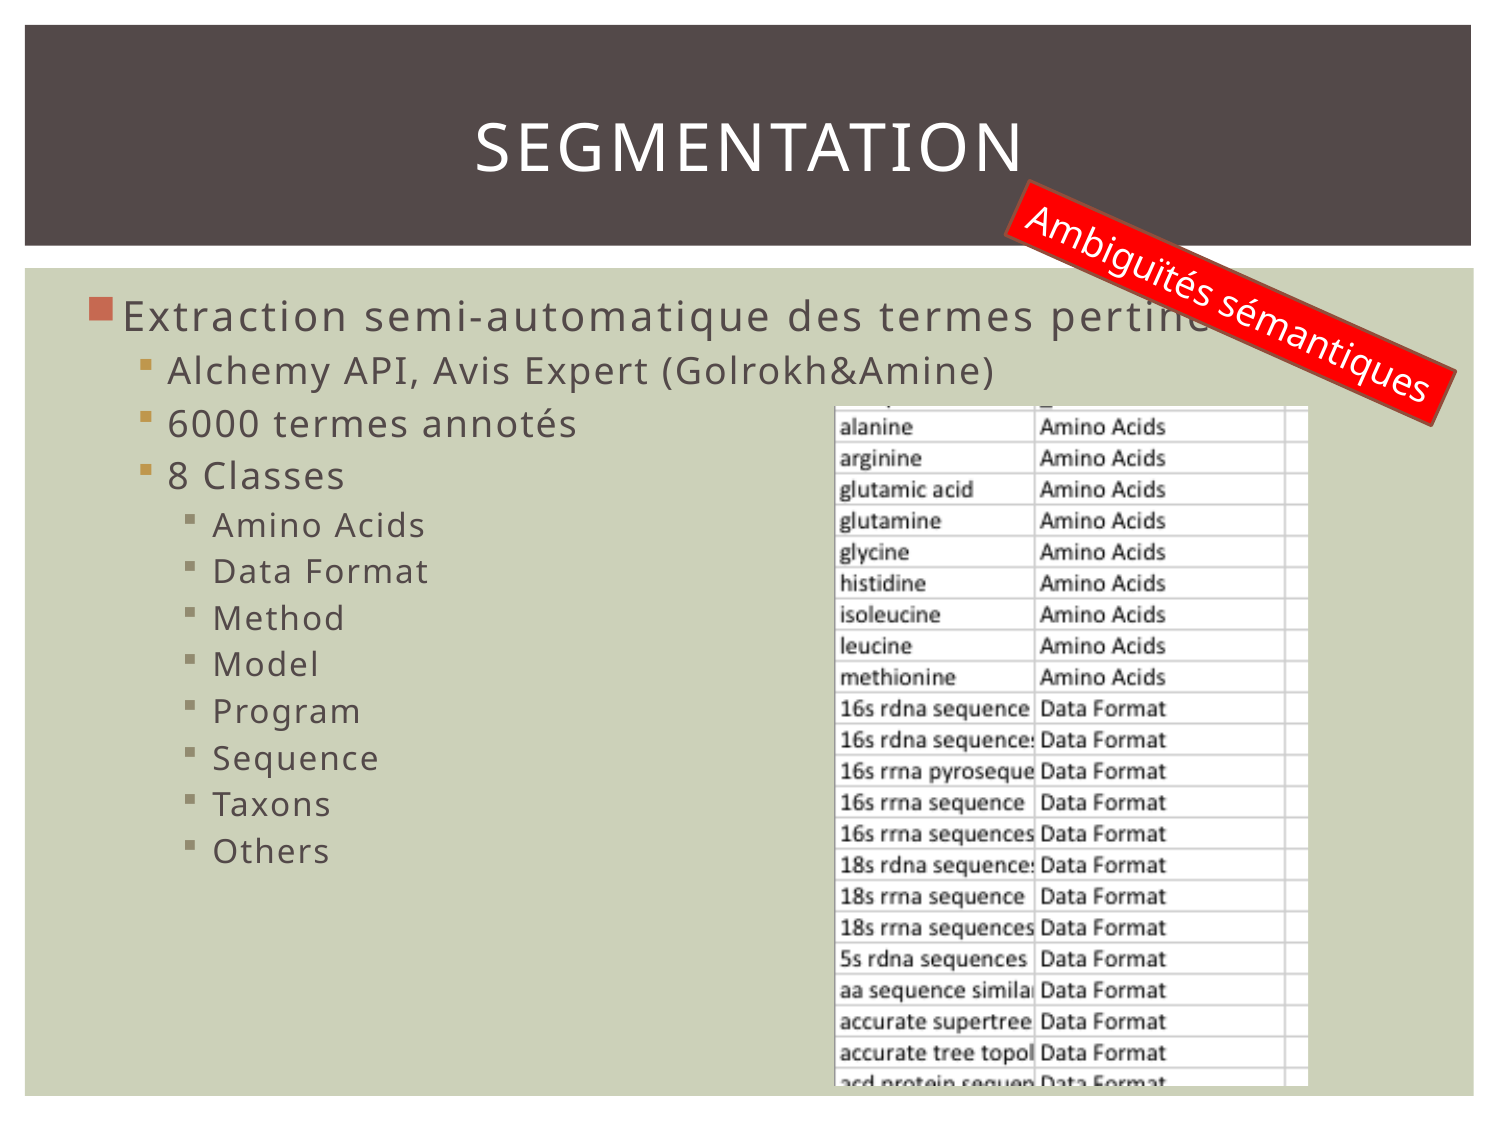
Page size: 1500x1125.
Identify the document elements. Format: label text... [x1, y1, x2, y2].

list Extraction semi-automatique des termes pertinents Alchemy API, Avis Expert (Golrokh&Amine) 6000 termes annotés 8 Classes Amino Acids Data Format Method Model Program Sequence Taxons Others [62, 281, 1442, 1005]
text_box Ambiguïtés sémantiques [1003, 178, 1458, 428]
title Segmentation [62, 58, 1438, 232]
picture [833, 406, 1309, 1087]
